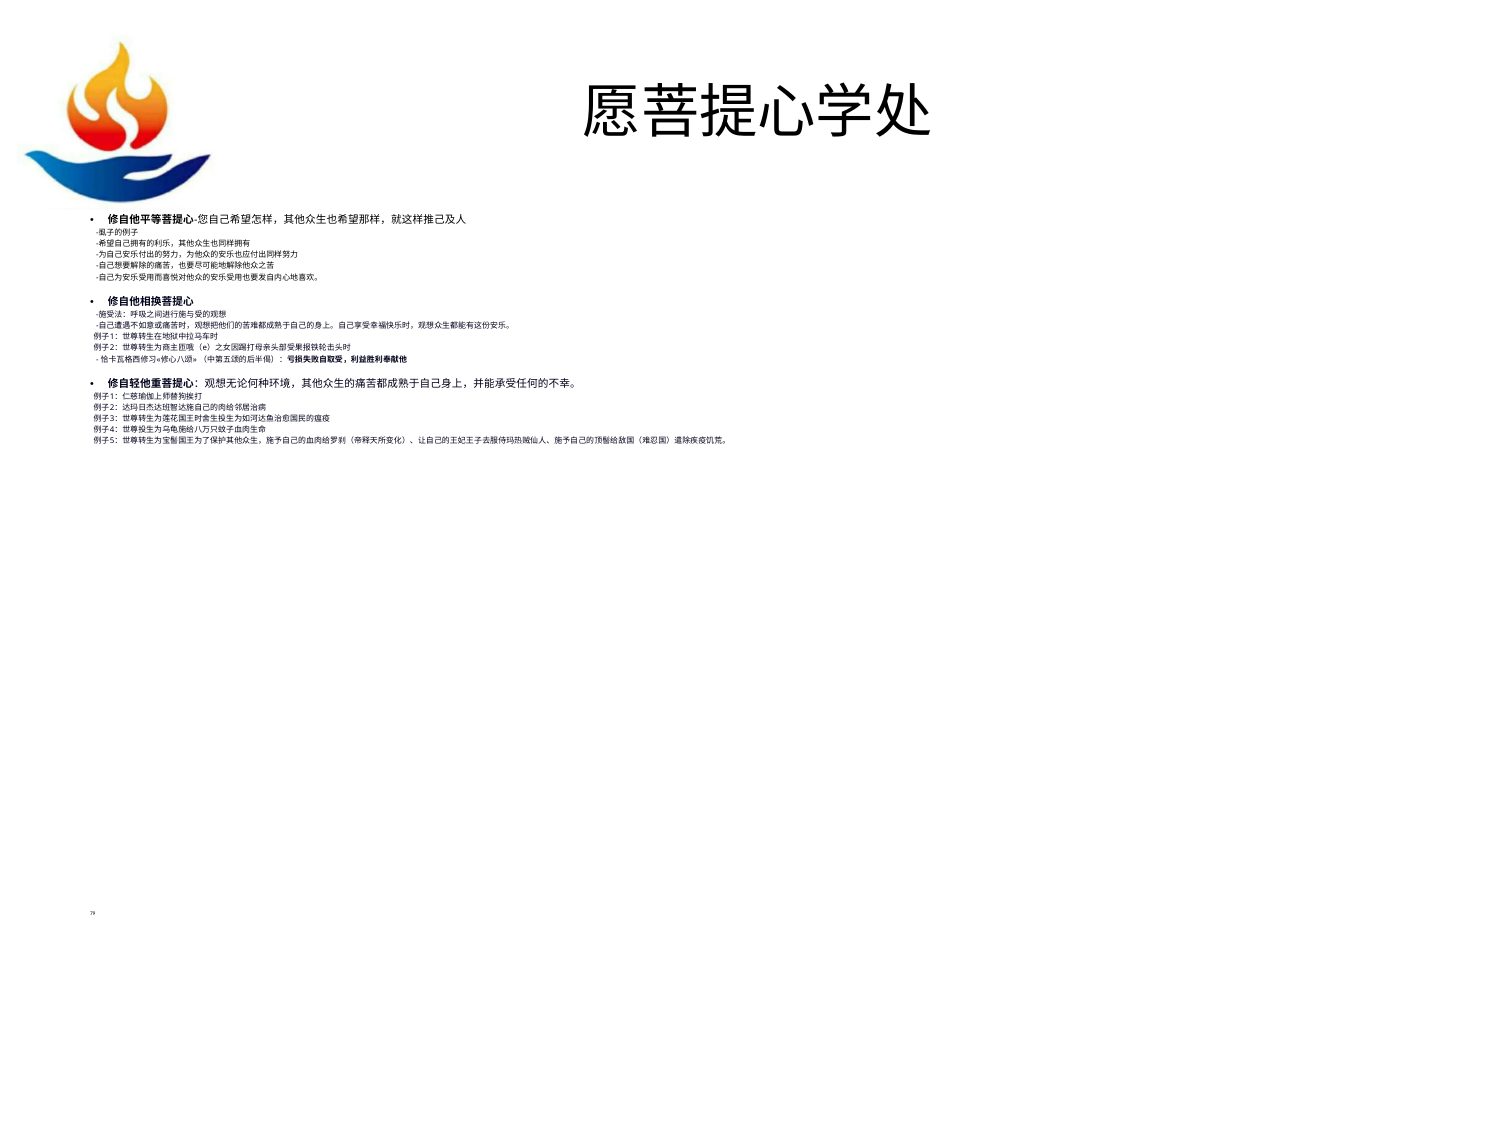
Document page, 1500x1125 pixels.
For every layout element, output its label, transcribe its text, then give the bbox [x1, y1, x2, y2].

title 愿菩提心学处 [220, 34, 1433, 185]
list 修自他平等菩提心-您自己希望怎样，其他众生也希望那样，就这样推己及人 -虱子的例子 -希望自己拥有的利乐，其他众生也同样拥有 -为自己安乐付出的努力，为他众的安乐也应付出同样努力 -自己想要解除的痛苦，也要尽可能地解除他众之苦 -自己为安乐受用而喜悦对他众的安乐受用也要发自内心地喜欢。 修自他相换菩提心 -施受法：呼吸之间进行施与受的观想 -自己遭遇不如意或痛苦时，观想把他们的苦难都成熟于自己的身上。自己享受幸福快乐时，观想众生都能有这份安乐。 例子1：世尊转生在地狱中拉马车时 例子2：世尊转生为商主匝哦（e）之女因踢打母亲头部受果报铁轮击头时 - 恰卡瓦格西修习«修心八颂» （中第五颂的后半偈）：亏损失败自取受，利益胜利奉献他 修自轻他重菩提心：观想无论何种环境，其他众生的痛苦都成熟于自己身上，并能承受任何的不幸。 例子1：仁慈瑜伽上师替狗挨打 例子2：达玛日杰达班智达施自己的肉给邻居治病 例子3：世尊转生为莲花国王时舍生投生为如河达鱼治愈国民的瘟疫 例子4：世尊投生为乌龟施给八万只蚊子血肉生命 例子5：世尊转生为宝髻国王为了保护其他众生，施予自己的血肉给罗刹（帝释天所变化）、让自己的王妃王子去服侍玛热贼仙人、施予自己的顶髻给敌国（难忍国）遣除疾疫饥荒。 79 [75, 184, 1425, 1009]
picture [17, 34, 219, 236]
